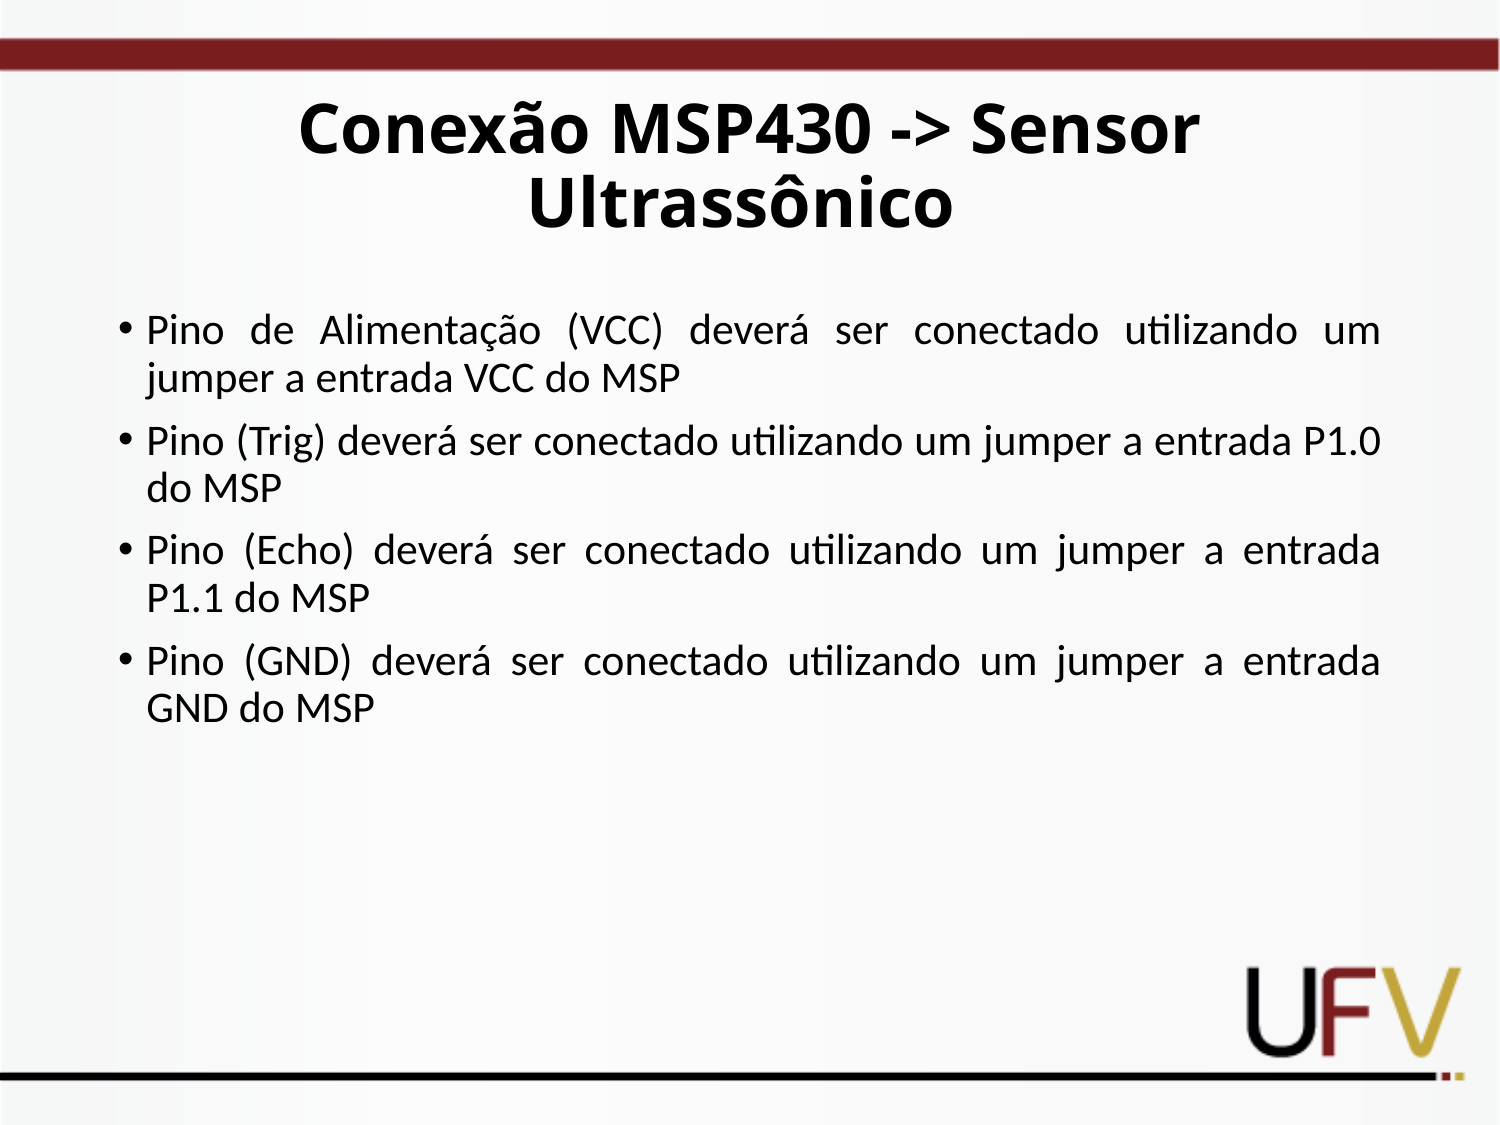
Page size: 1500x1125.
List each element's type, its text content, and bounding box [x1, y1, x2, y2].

picture [0, 0, 1500, 1125]
list Pino de Alimentação (VCC) deverá ser conectado utilizando um jumper a entrada VCC do MSP Pino (Trig) deverá ser conectado utilizando um jumper a entrada P1.0 do MSP Pino (Echo) deverá ser conectado utilizando um jumper a entrada P1.1 do MSP Pino (GND) deverá ser conectado utilizando um jumper a entrada GND do MSP [103, 299, 1397, 1014]
title Conexão MSP430 -> Sensor Ultrassônico [102, 59, 1398, 278]
